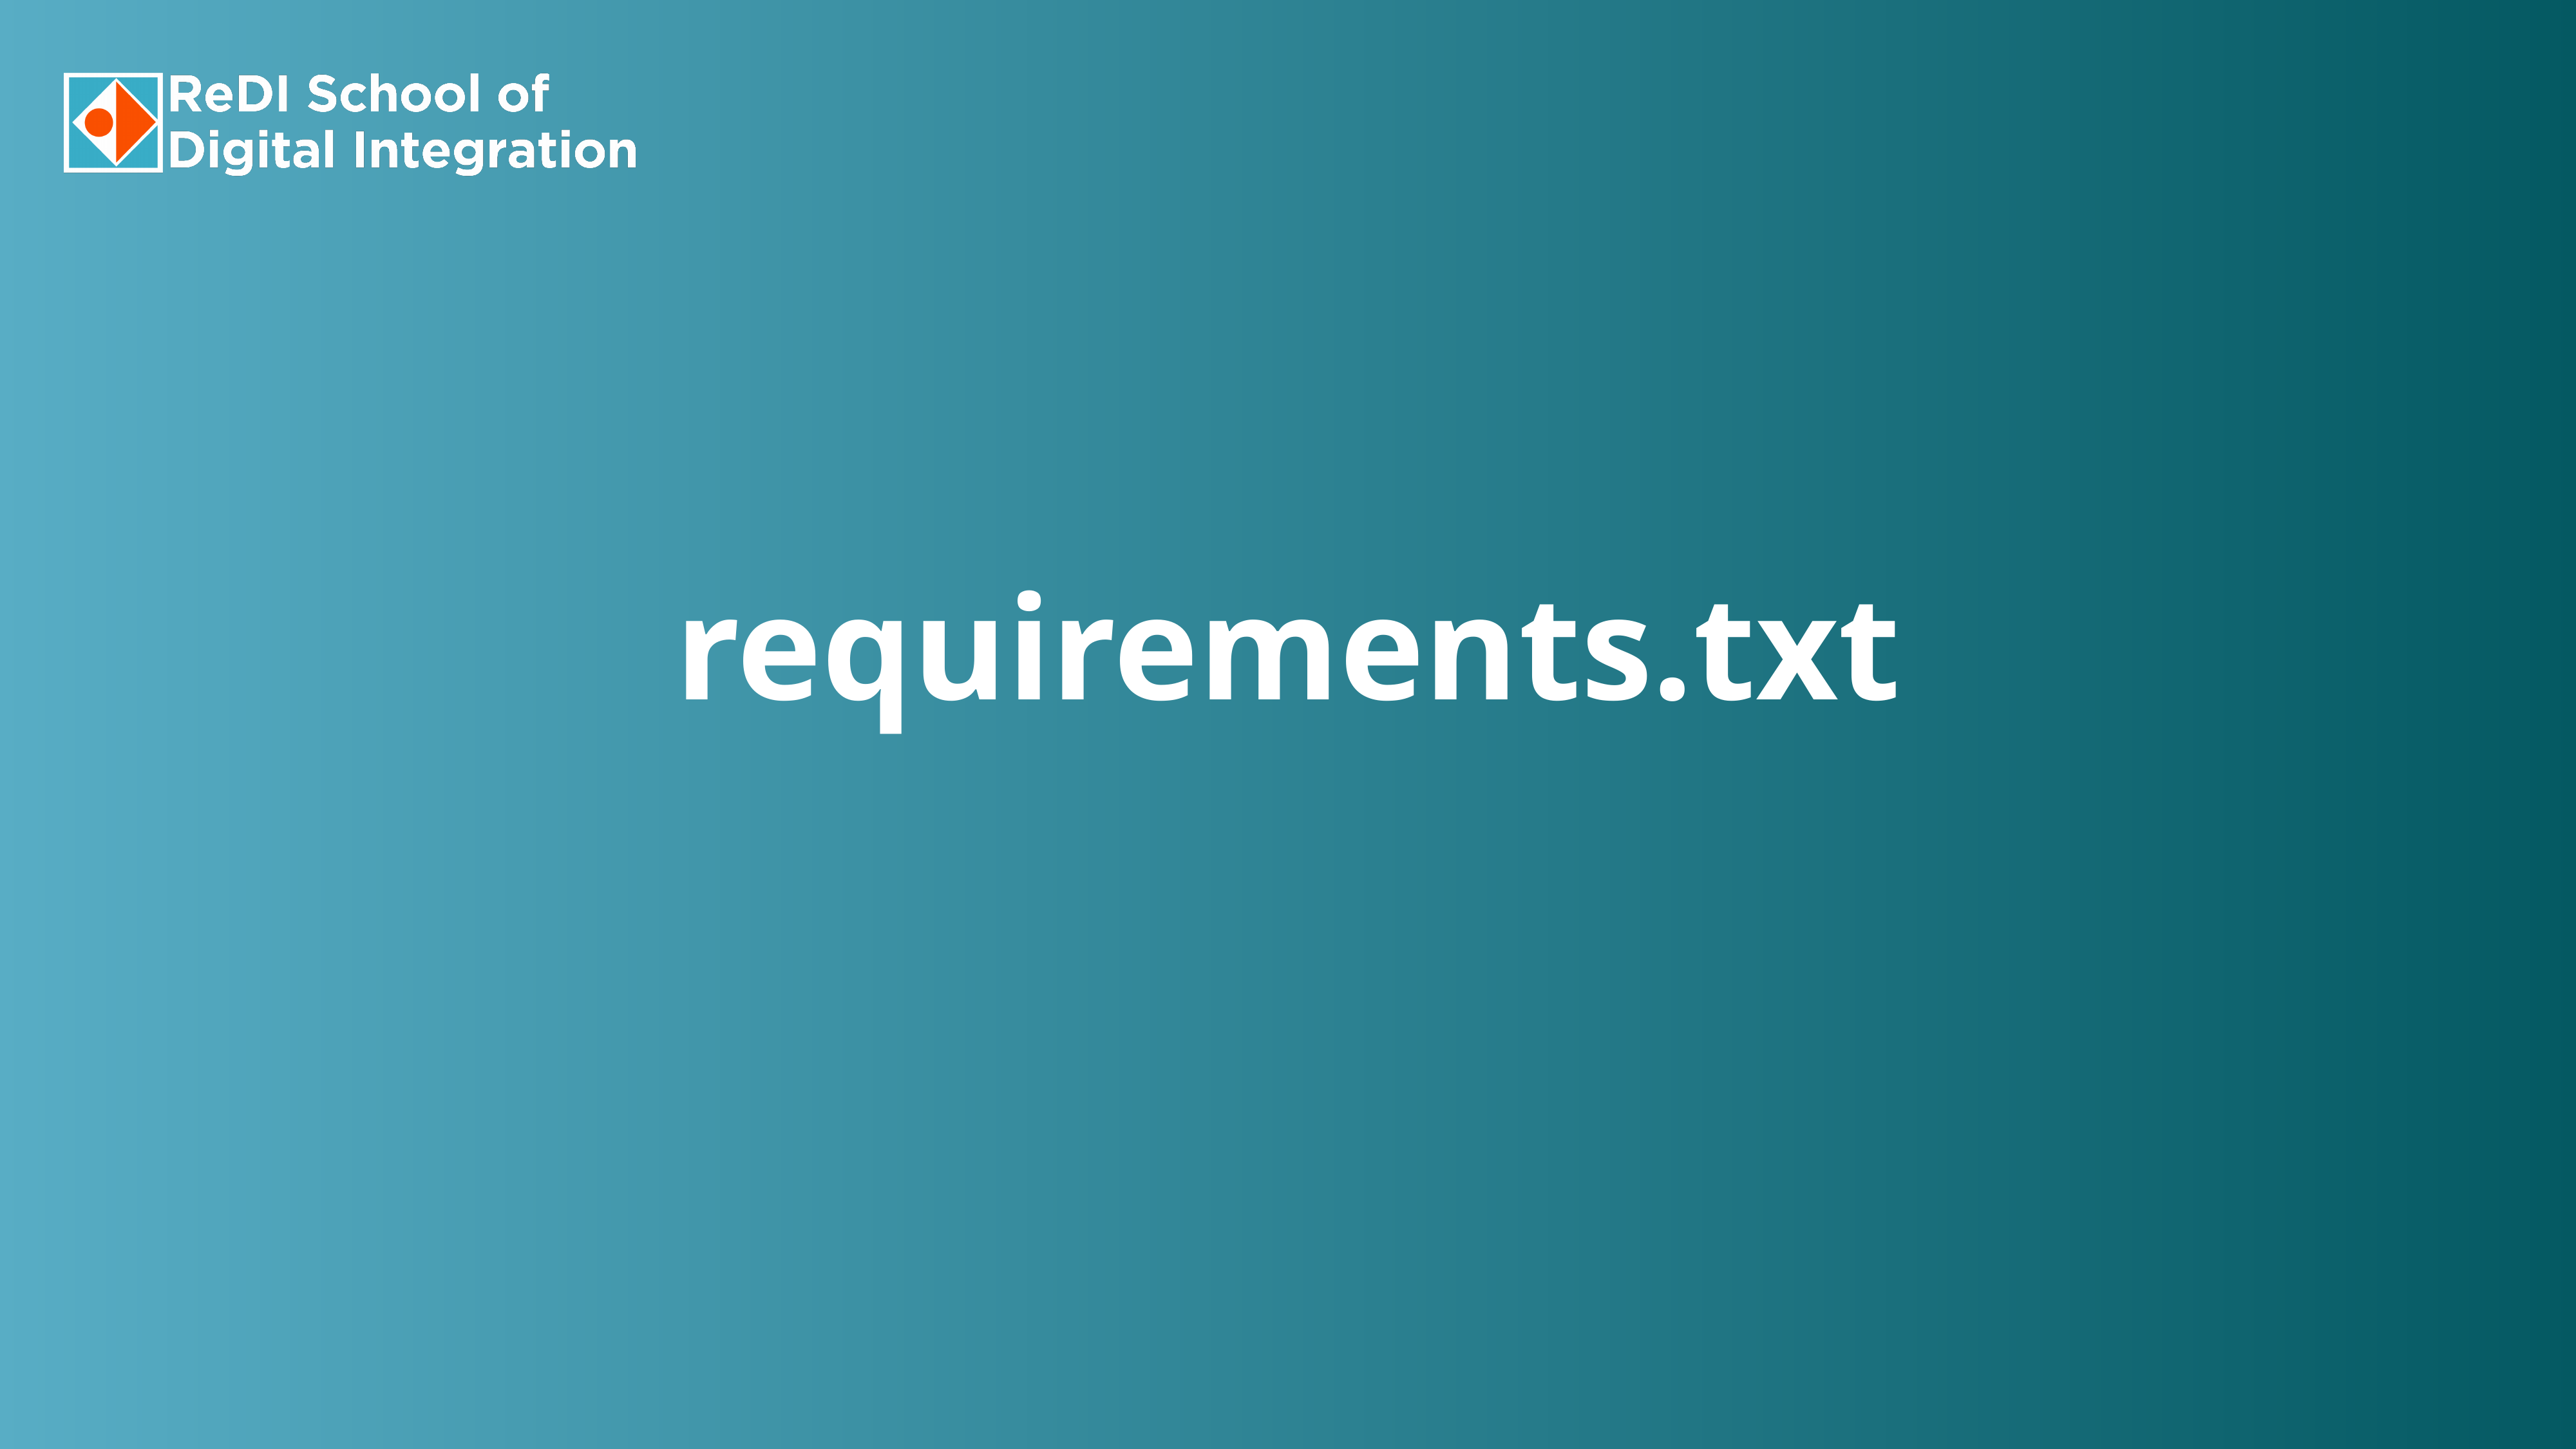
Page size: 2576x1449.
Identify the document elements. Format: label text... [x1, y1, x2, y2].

text_box requirements.txt [68, 540, 2508, 744]
picture [64, 67, 638, 176]
